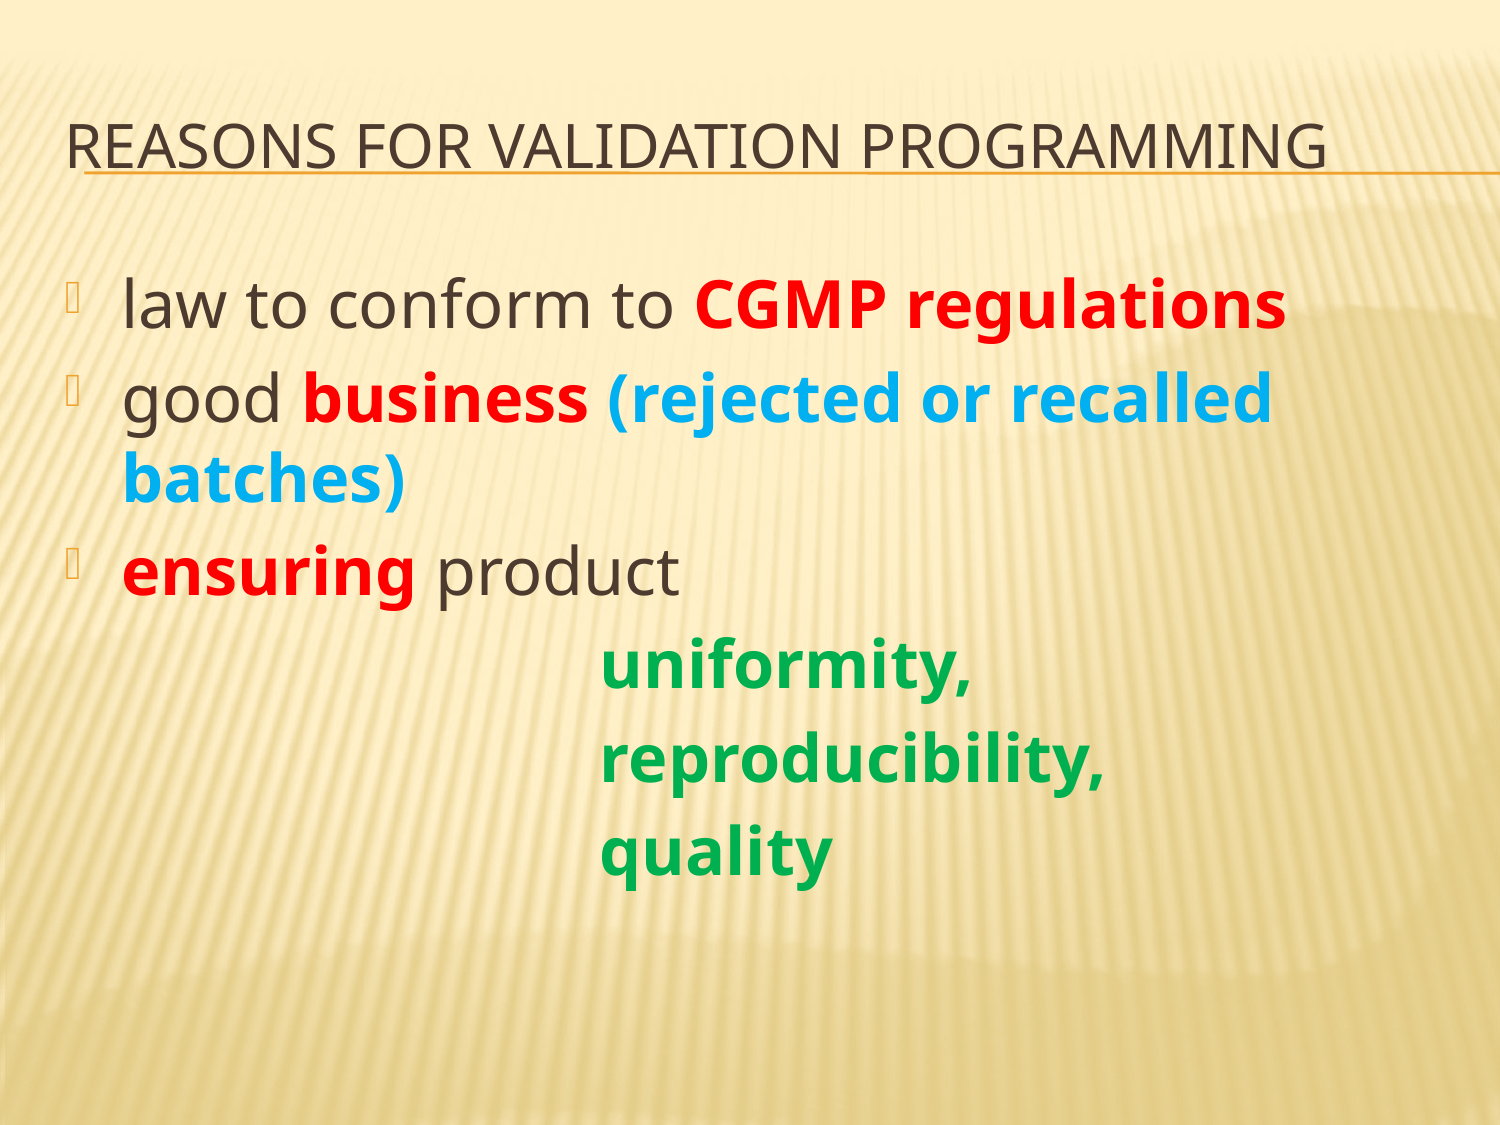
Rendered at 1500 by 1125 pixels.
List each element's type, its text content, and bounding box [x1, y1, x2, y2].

list law to conform to CGMP regulations good business (rejected or recalled batches) ensuring product uniformity, reproducibility, quality [50, 254, 1475, 998]
title Reasons for validation programming [50, 75, 1475, 213]
